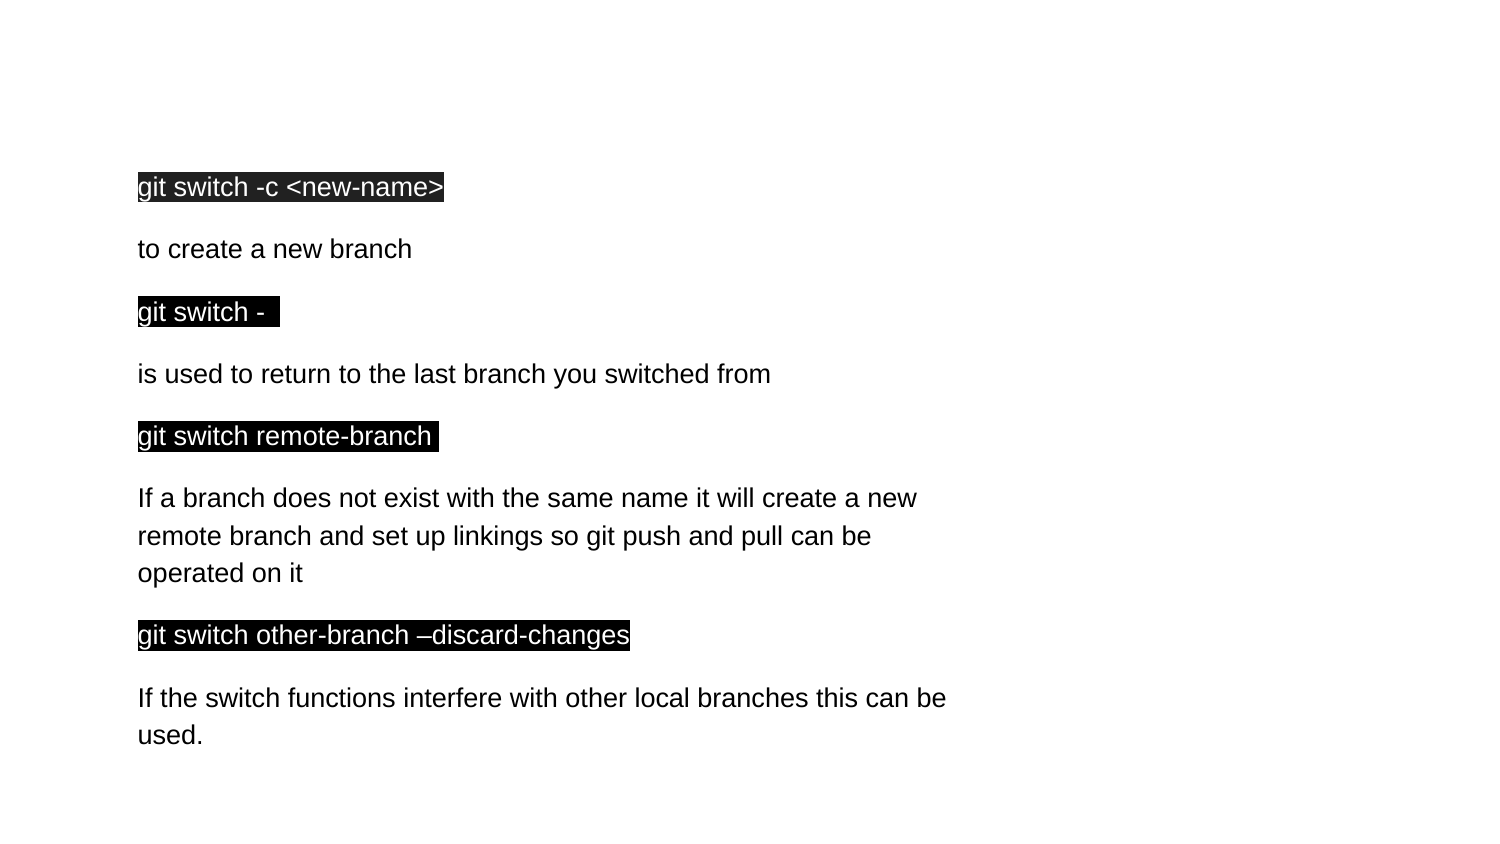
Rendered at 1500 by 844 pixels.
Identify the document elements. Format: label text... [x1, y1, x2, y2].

text_box git switch -c <new-name> to create a new branch git switch - is used to return to the last branch you switched from git switch remote-branch If a branch does not exist with the same name it will create a new remote branch and set up linkings so git push and pull can be operated on it git switch other-branch –discard-changes If the switch functions interfere with other local branches this can be used. [122, 149, 972, 765]
